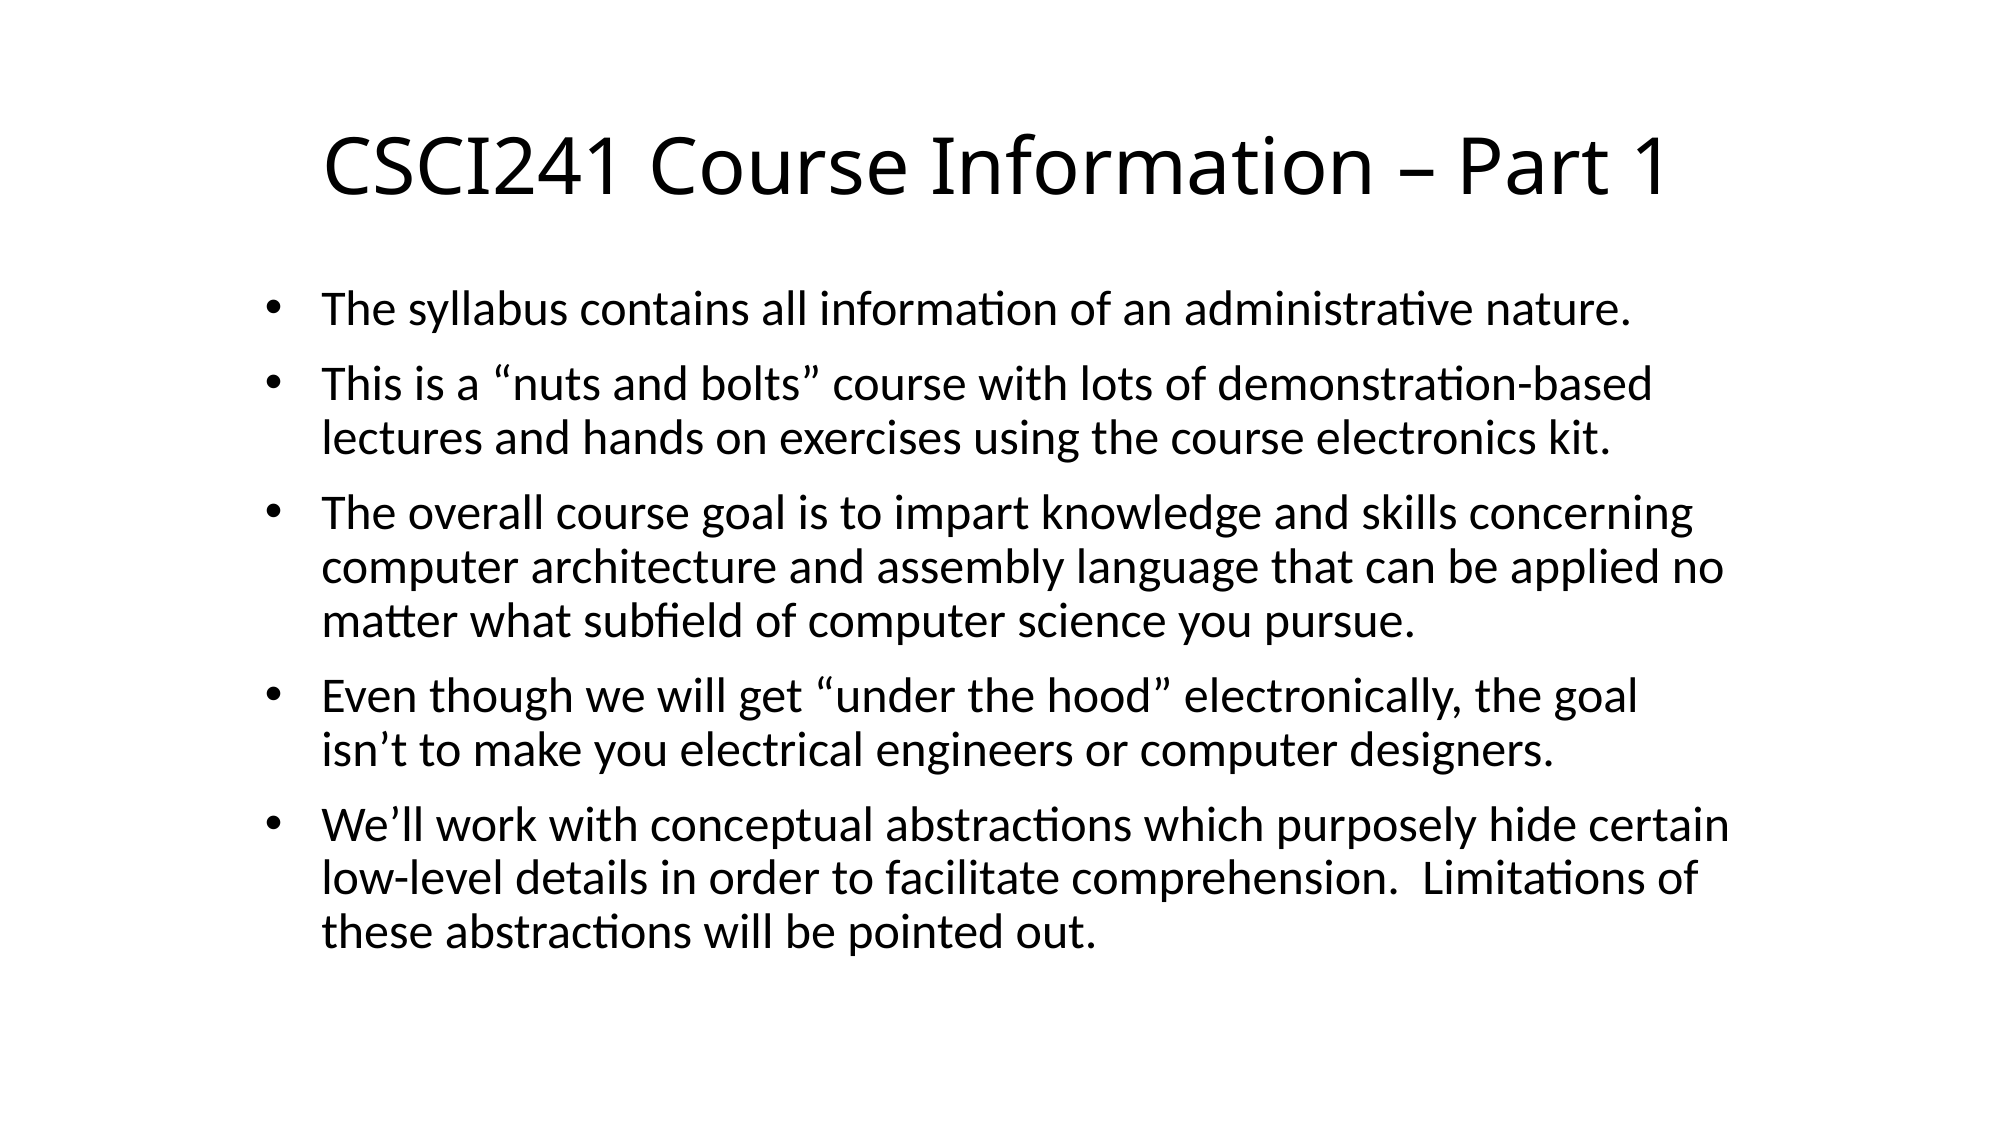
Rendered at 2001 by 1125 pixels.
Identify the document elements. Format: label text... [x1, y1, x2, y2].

subtitle The syllabus contains all information of an administrative nature. This is a “nuts and bolts” course with lots of demonstration-based lectures and hands on exercises using the course electronics kit. The overall course goal is to impart knowledge and skills concerning computer architecture and assembly language that can be applied no matter what subfield of computer science you pursue. Even though we will get “under the hood” electronically, the goal isn’t to make you electrical engineers or computer designers. We’ll work with conceptual abstractions which purposely hide certain low-level details in order to facilitate comprehension. Limitations of these abstractions will be pointed out. [249, 275, 1750, 1032]
title CSCI241 Course Information – Part 1 [249, 93, 1750, 245]
